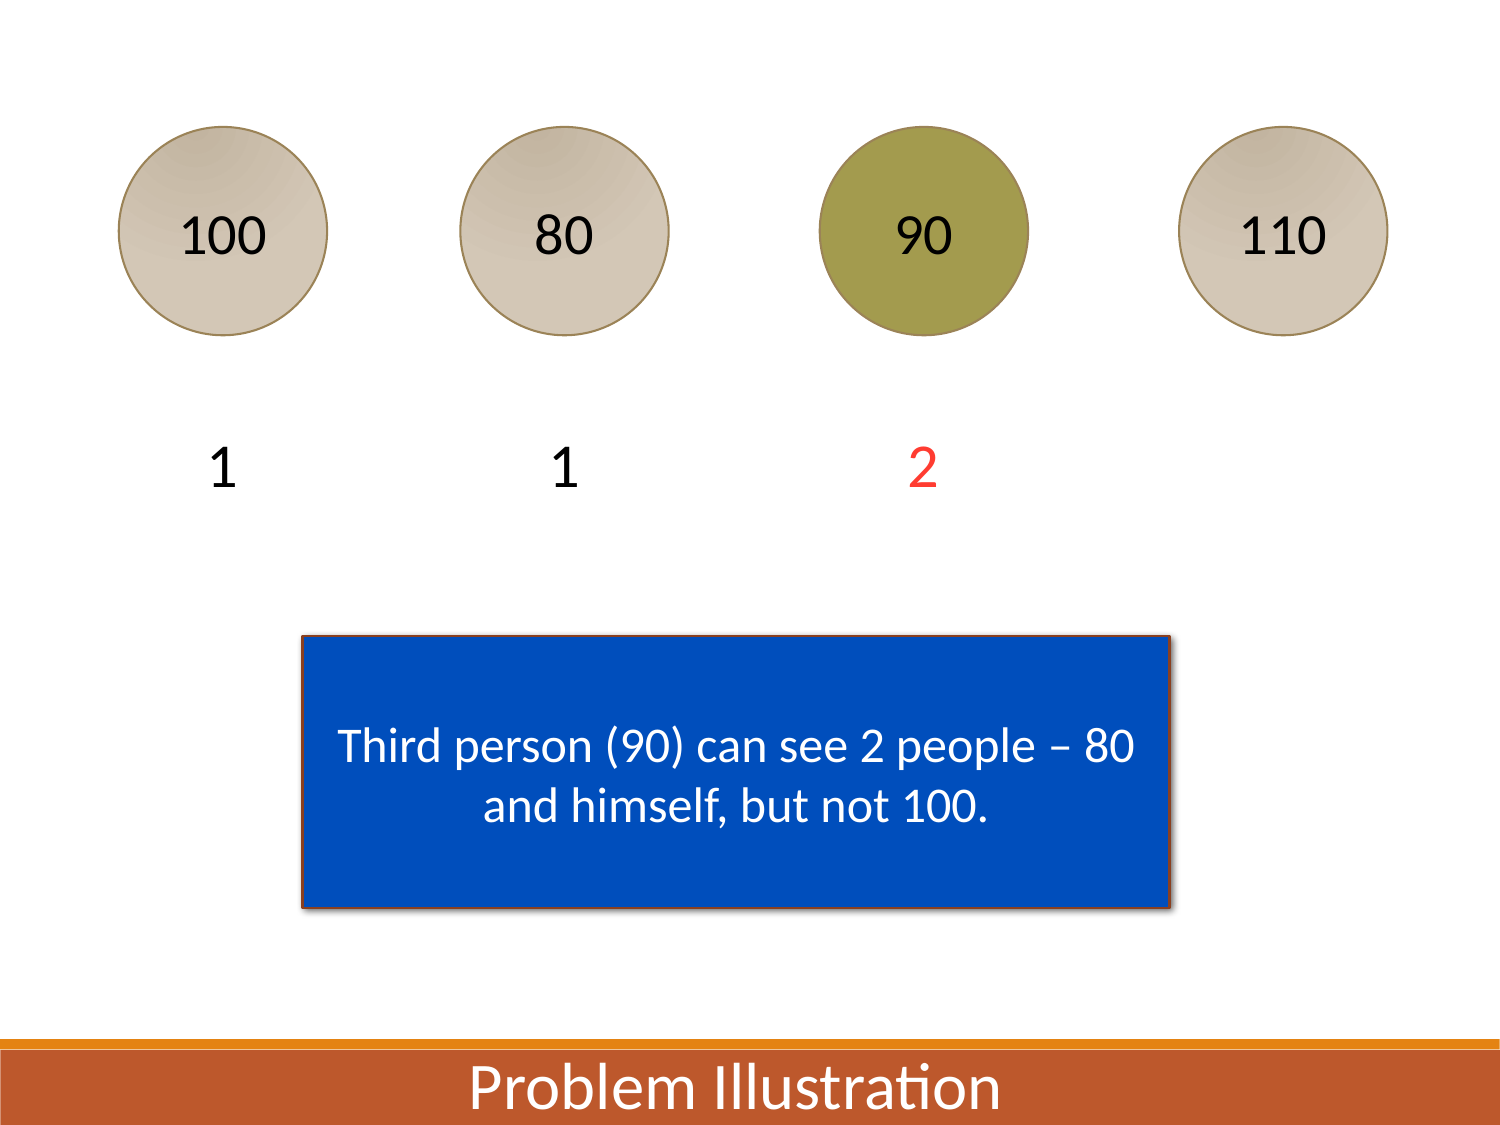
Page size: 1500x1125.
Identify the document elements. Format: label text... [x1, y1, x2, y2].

text_box 100 [118, 126, 328, 336]
text_box 1 [541, 417, 588, 508]
text_box 110 [1179, 126, 1388, 336]
text_box 90 [819, 126, 1029, 336]
text_box Third person (90) can see 2 people – 80 and himself, but not 100. [302, 636, 1170, 909]
text_box Problem Illustration [417, 1035, 1055, 1125]
text_box 1 [199, 417, 247, 508]
text_box 80 [460, 126, 669, 336]
text_box 2 [900, 417, 948, 508]
